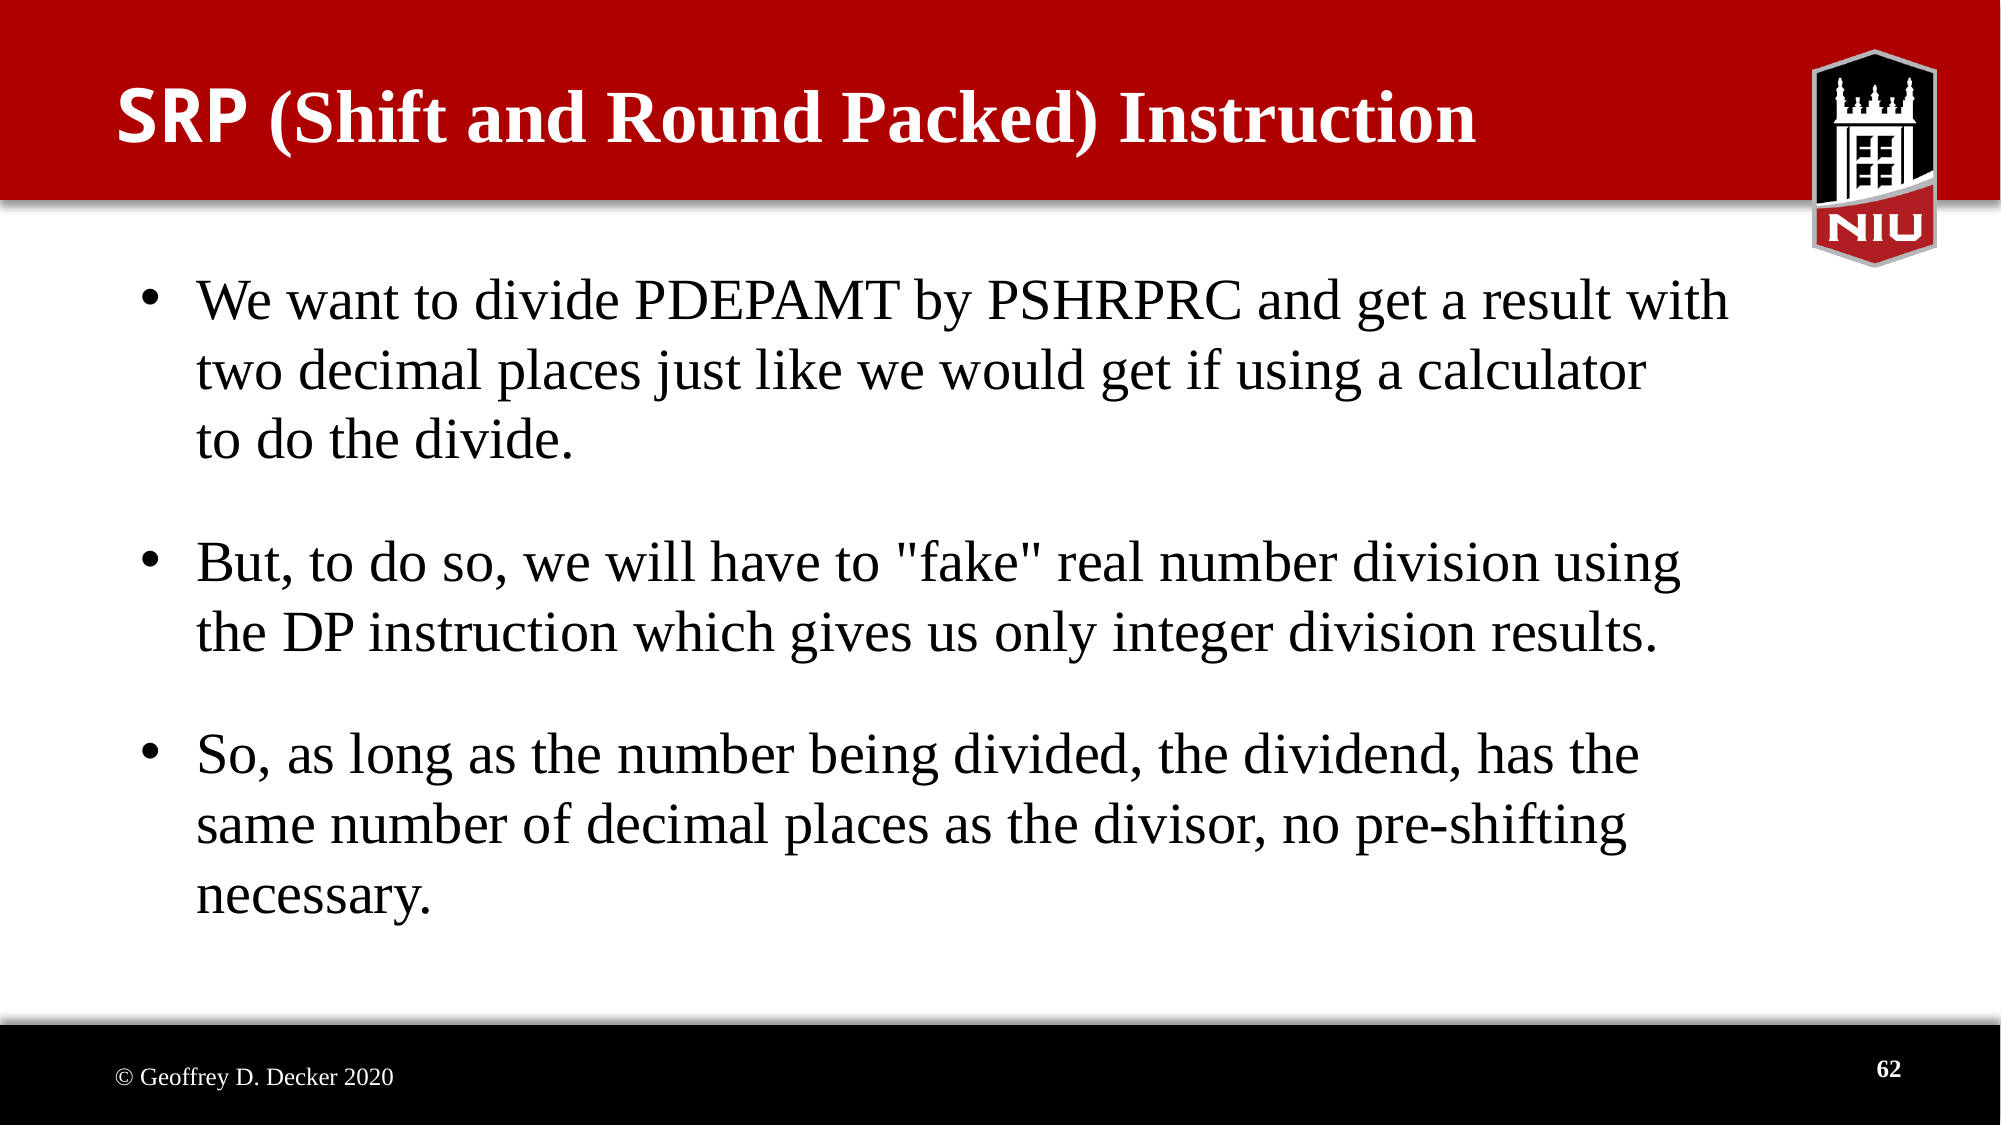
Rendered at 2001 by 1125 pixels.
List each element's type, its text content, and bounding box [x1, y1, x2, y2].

footer © Geoffrey D. Decker 2020 [99, 1045, 734, 1105]
picture [1812, 49, 1937, 268]
list We want to divide PDEPAMT by PSHRPRC and get a result with two decimal places just like we would get if using a calculator to do the divide. But, to do so, we will have to "fake" real number division using the DP instruction which gives us only integer division results. So, as long as the number being divided, the dividend, has the same number of decimal places as the divisor, no pre-shifting necessary. [125, 253, 1800, 975]
title SRP (Shift and Round Packed) Instruction [99, 24, 1750, 200]
slide_number 62 [1616, 1037, 1917, 1098]
